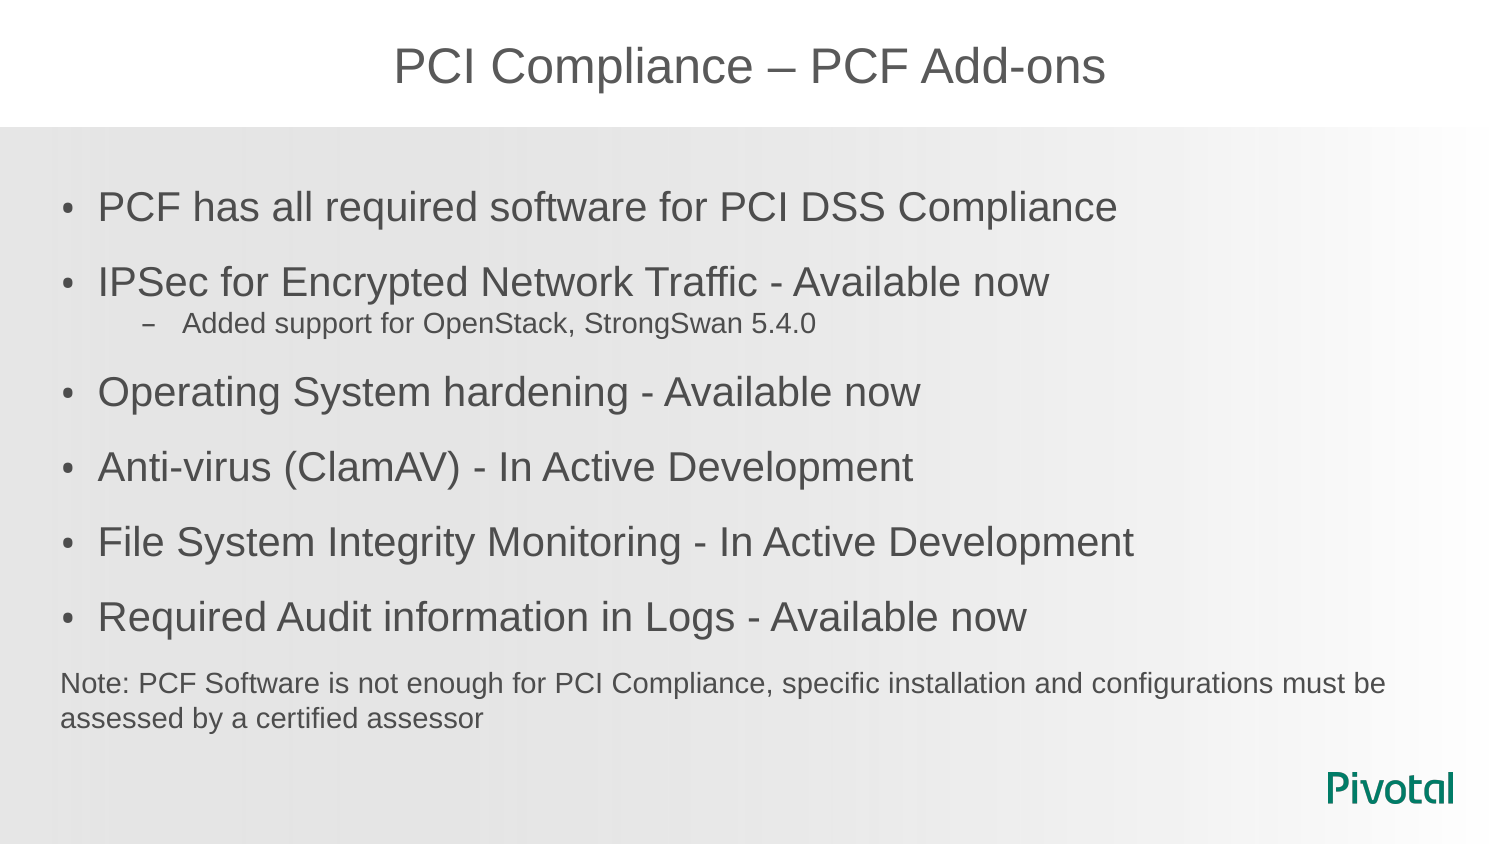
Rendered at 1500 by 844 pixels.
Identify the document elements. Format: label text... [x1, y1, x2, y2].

picture [1328, 772, 1453, 804]
list PCF has all required software for PCI DSS Compliance IPSec for Encrypted Network Traffic - Available now Added support for OpenStack, StrongSwan 5.4.0 Operating System hardening - Available now Anti-virus (ClamAV) - In Active Development File System Integrity Monitoring - In Active Development Required Audit information in Logs - Available now Note: PCF Software is not enough for PCI Compliance, specific installation and configurations must be assessed by a certified assessor [60, 179, 1440, 735]
title PCI Compliance – PCF Add-ons [60, 40, 1440, 117]
